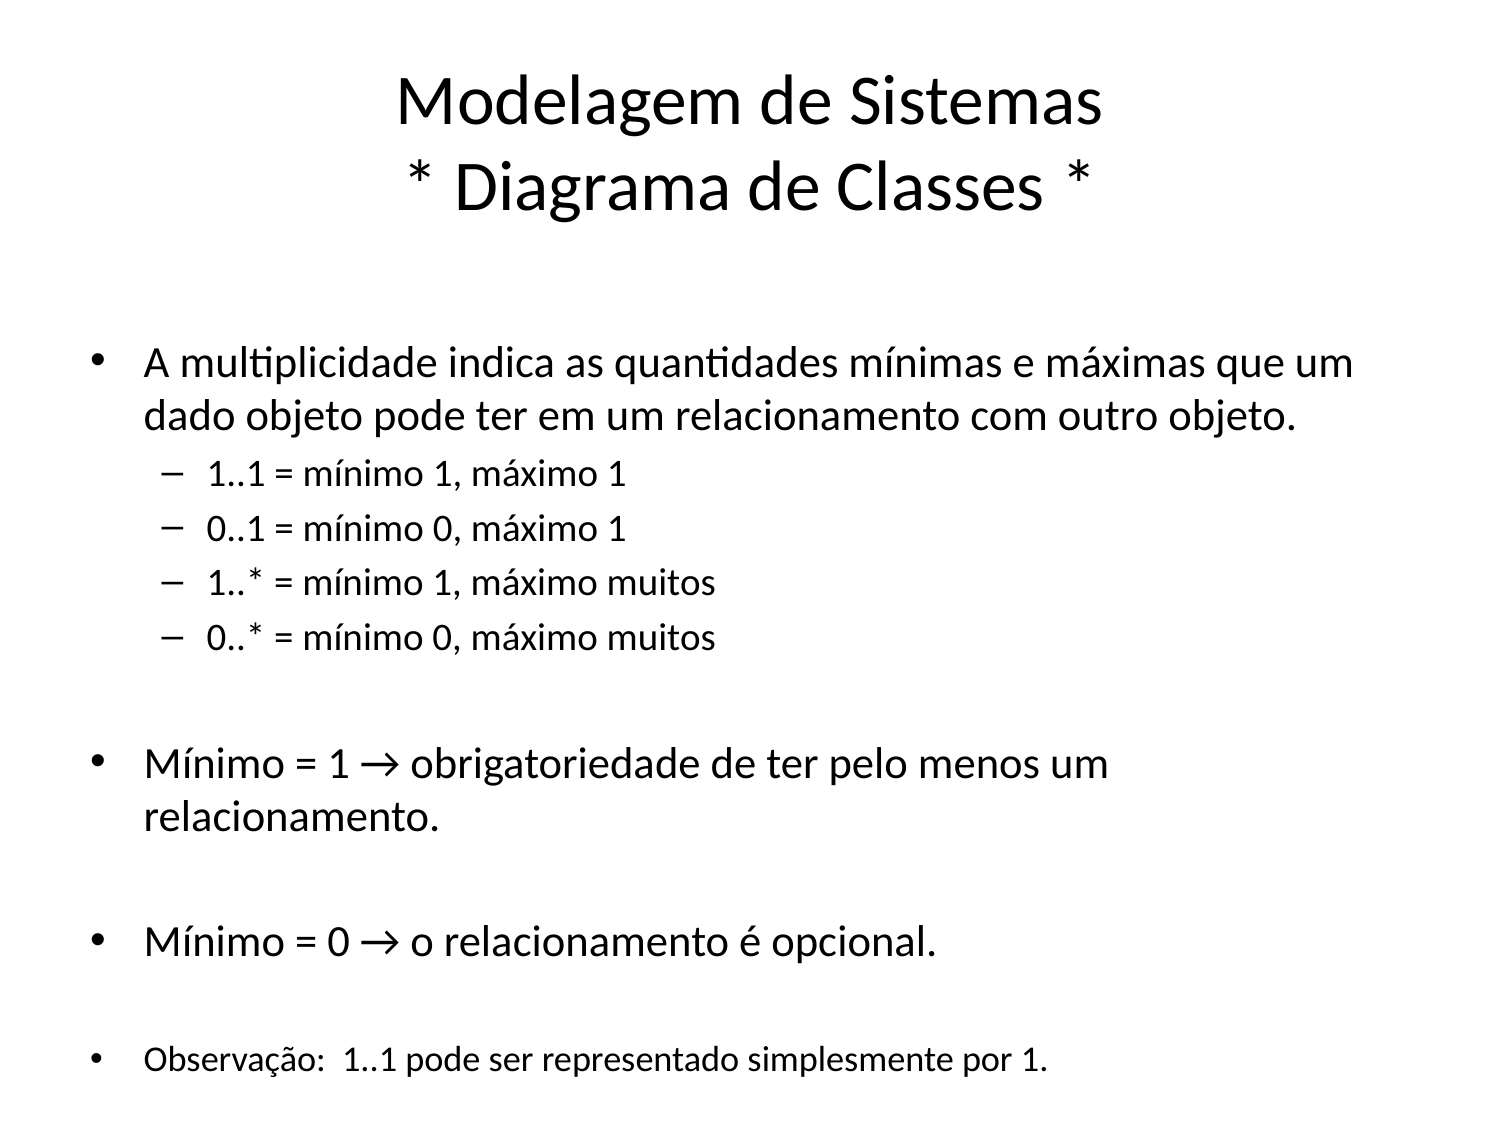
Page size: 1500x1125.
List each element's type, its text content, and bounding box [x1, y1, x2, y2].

title Modelagem de Sistemas * Diagrama de Classes * [75, 45, 1425, 233]
list A multiplicidade indica as quantidades mínimas e máximas que um dado objeto pode ter em um relacionamento com outro objeto. 1..1 = mínimo 1, máximo 1 0..1 = mínimo 0, máximo 1 1..* = mínimo 1, máximo muitos 0..* = mínimo 0, máximo muitos Mínimo = 1 → obrigatoriedade de ter pelo menos um relacionamento. Mínimo = 0 → o relacionamento é opcional. Observação: 1..1 pode ser representado simplesmente por 1. [75, 262, 1425, 1090]
